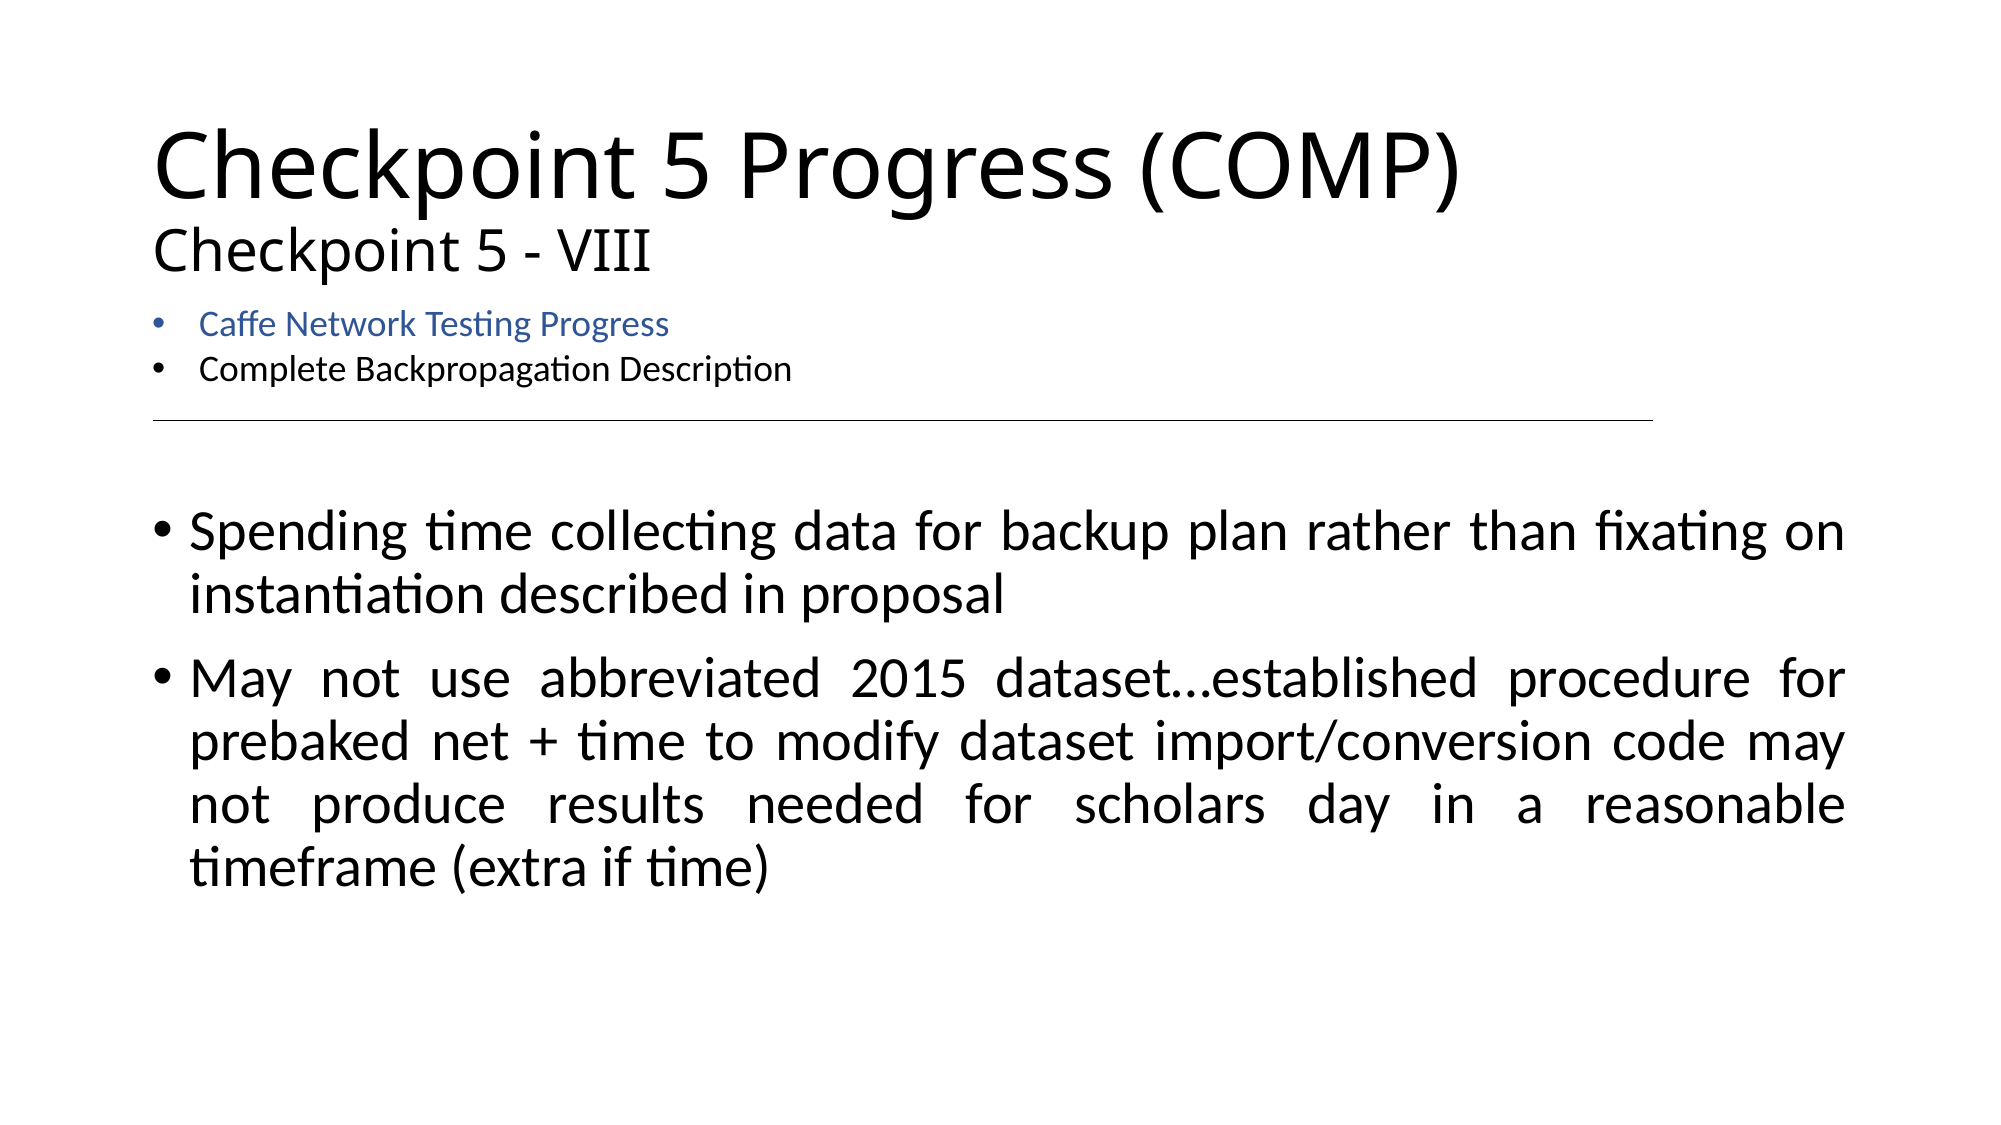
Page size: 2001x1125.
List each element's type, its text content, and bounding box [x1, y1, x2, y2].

list Spending time collecting data for backup plan rather than fixating on instantiation described in proposal May not use abbreviated 2015 dataset…established procedure for prebaked net + time to modify dataset import/conversion code may not produce results needed for scholars day in a reasonable timeframe (extra if time) [137, 492, 1863, 1023]
text_box Checkpoint 5 - VIII [137, 211, 1863, 295]
text_box Caffe Network Testing Progress Complete Backpropagation Description [137, 295, 1863, 397]
title Checkpoint 5 Progress (COMP) [137, 59, 1863, 211]
